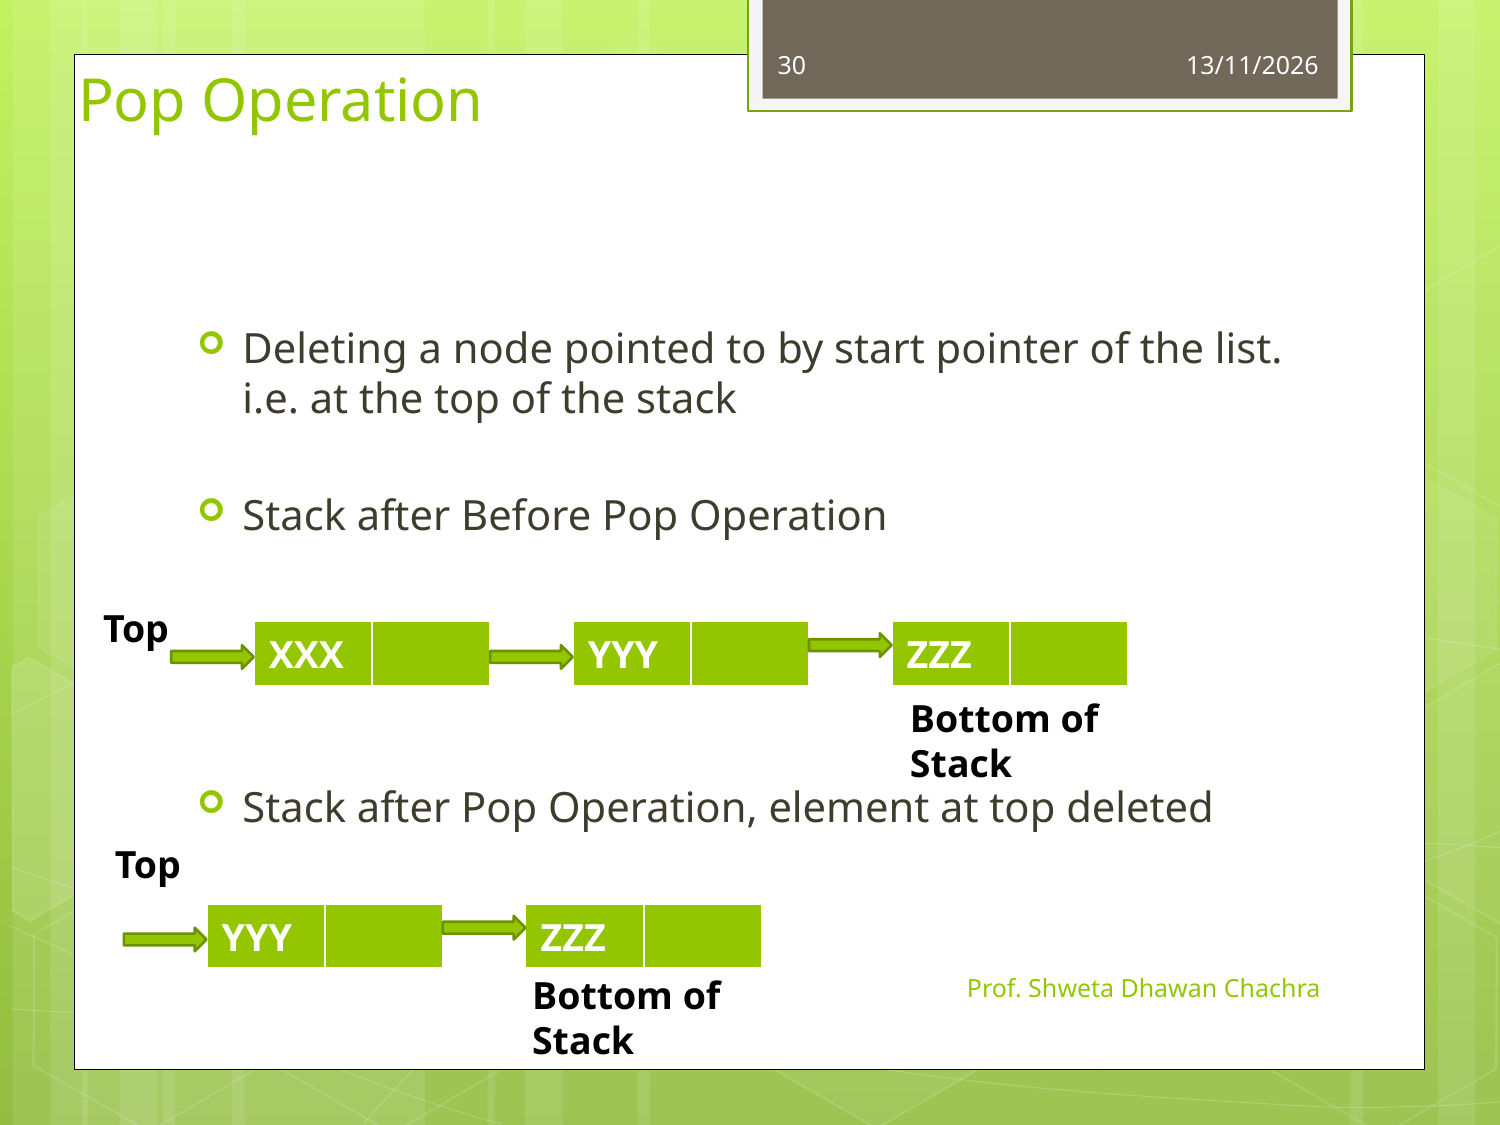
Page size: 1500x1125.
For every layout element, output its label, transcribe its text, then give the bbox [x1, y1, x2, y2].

title Pop Operation [63, 54, 1216, 142]
footer Prof. Shweta Dhawan Chachra [761, 960, 1336, 1020]
text_box [488, 643, 574, 670]
text_box [807, 632, 893, 659]
text_box Top [88, 597, 195, 658]
text_box [122, 926, 208, 953]
text_box Bottom of Stack [517, 964, 762, 1070]
table_header [326, 905, 442, 967]
table_header YYY [208, 905, 324, 967]
slide_number 30 [762, 36, 982, 97]
text_box [441, 914, 527, 941]
table_header YYY [574, 622, 690, 685]
text_box Top [100, 834, 207, 894]
table_header [645, 905, 761, 964]
table_header [1011, 622, 1127, 685]
text_box Bottom of Stack [895, 688, 1140, 793]
table_header [373, 622, 489, 685]
list Deleting a node pointed to by start pointer of the list. i.e. at the top of the stack Stack after Before Pop Operation Stack after Pop Operation, element at top deleted [171, 314, 1329, 891]
table_header ZZZ [893, 622, 1009, 685]
table_header ZZZ [526, 905, 643, 964]
table_header XXX [255, 622, 371, 685]
text_box [169, 643, 255, 670]
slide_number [983, 36, 1334, 97]
table_header [692, 622, 808, 685]
